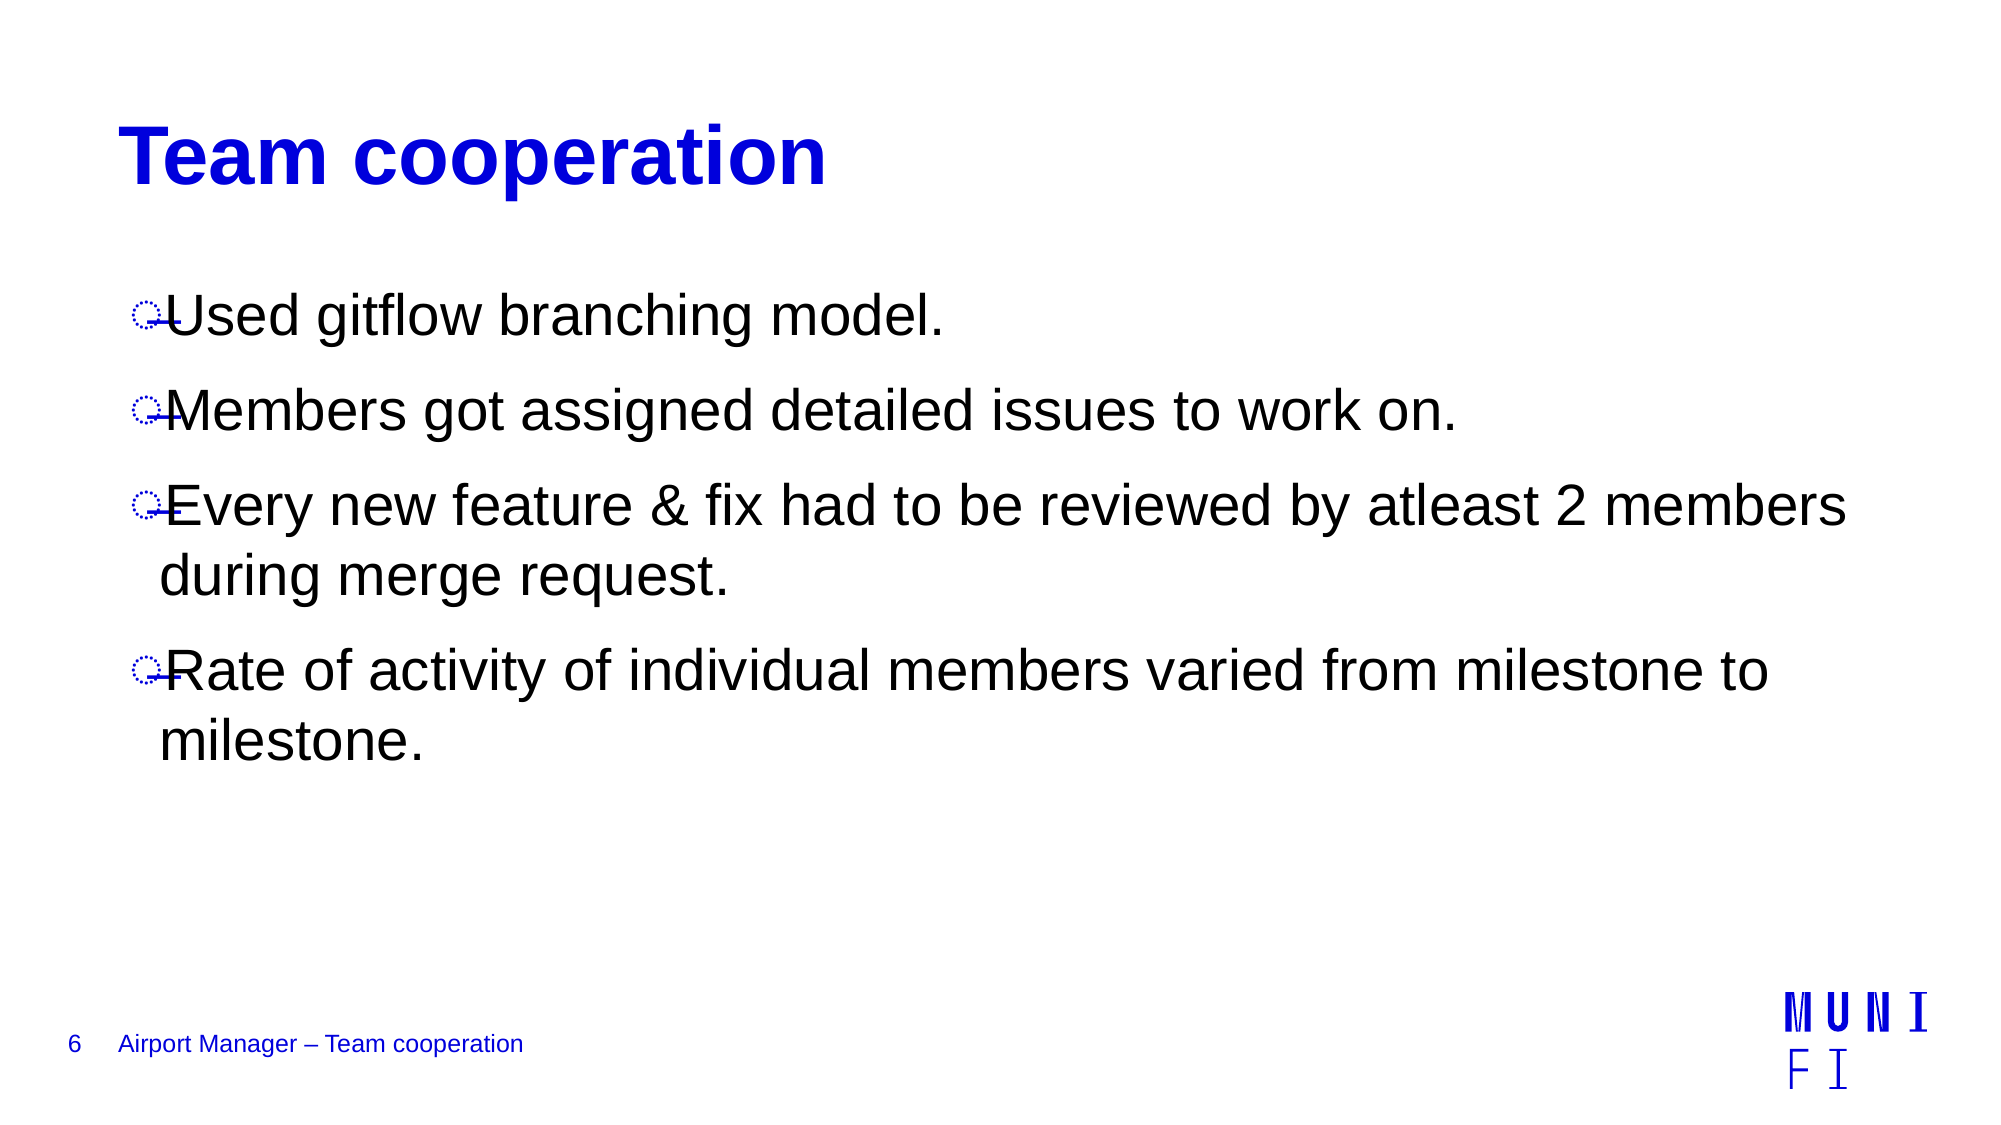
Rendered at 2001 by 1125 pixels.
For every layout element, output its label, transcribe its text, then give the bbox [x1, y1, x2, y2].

list Used gitflow branching model. Members got assigned detailed issues to work on. Every new feature & fix had to be reviewed by atleast 2 members during merge request. Rate of activity of individual members varied from milestone to milestone. [118, 277, 1883, 957]
footer Airport Manager – Team cooperation [118, 1021, 1418, 1063]
title Team cooperation [118, 118, 1883, 193]
slide_number 6 [67, 1021, 110, 1063]
